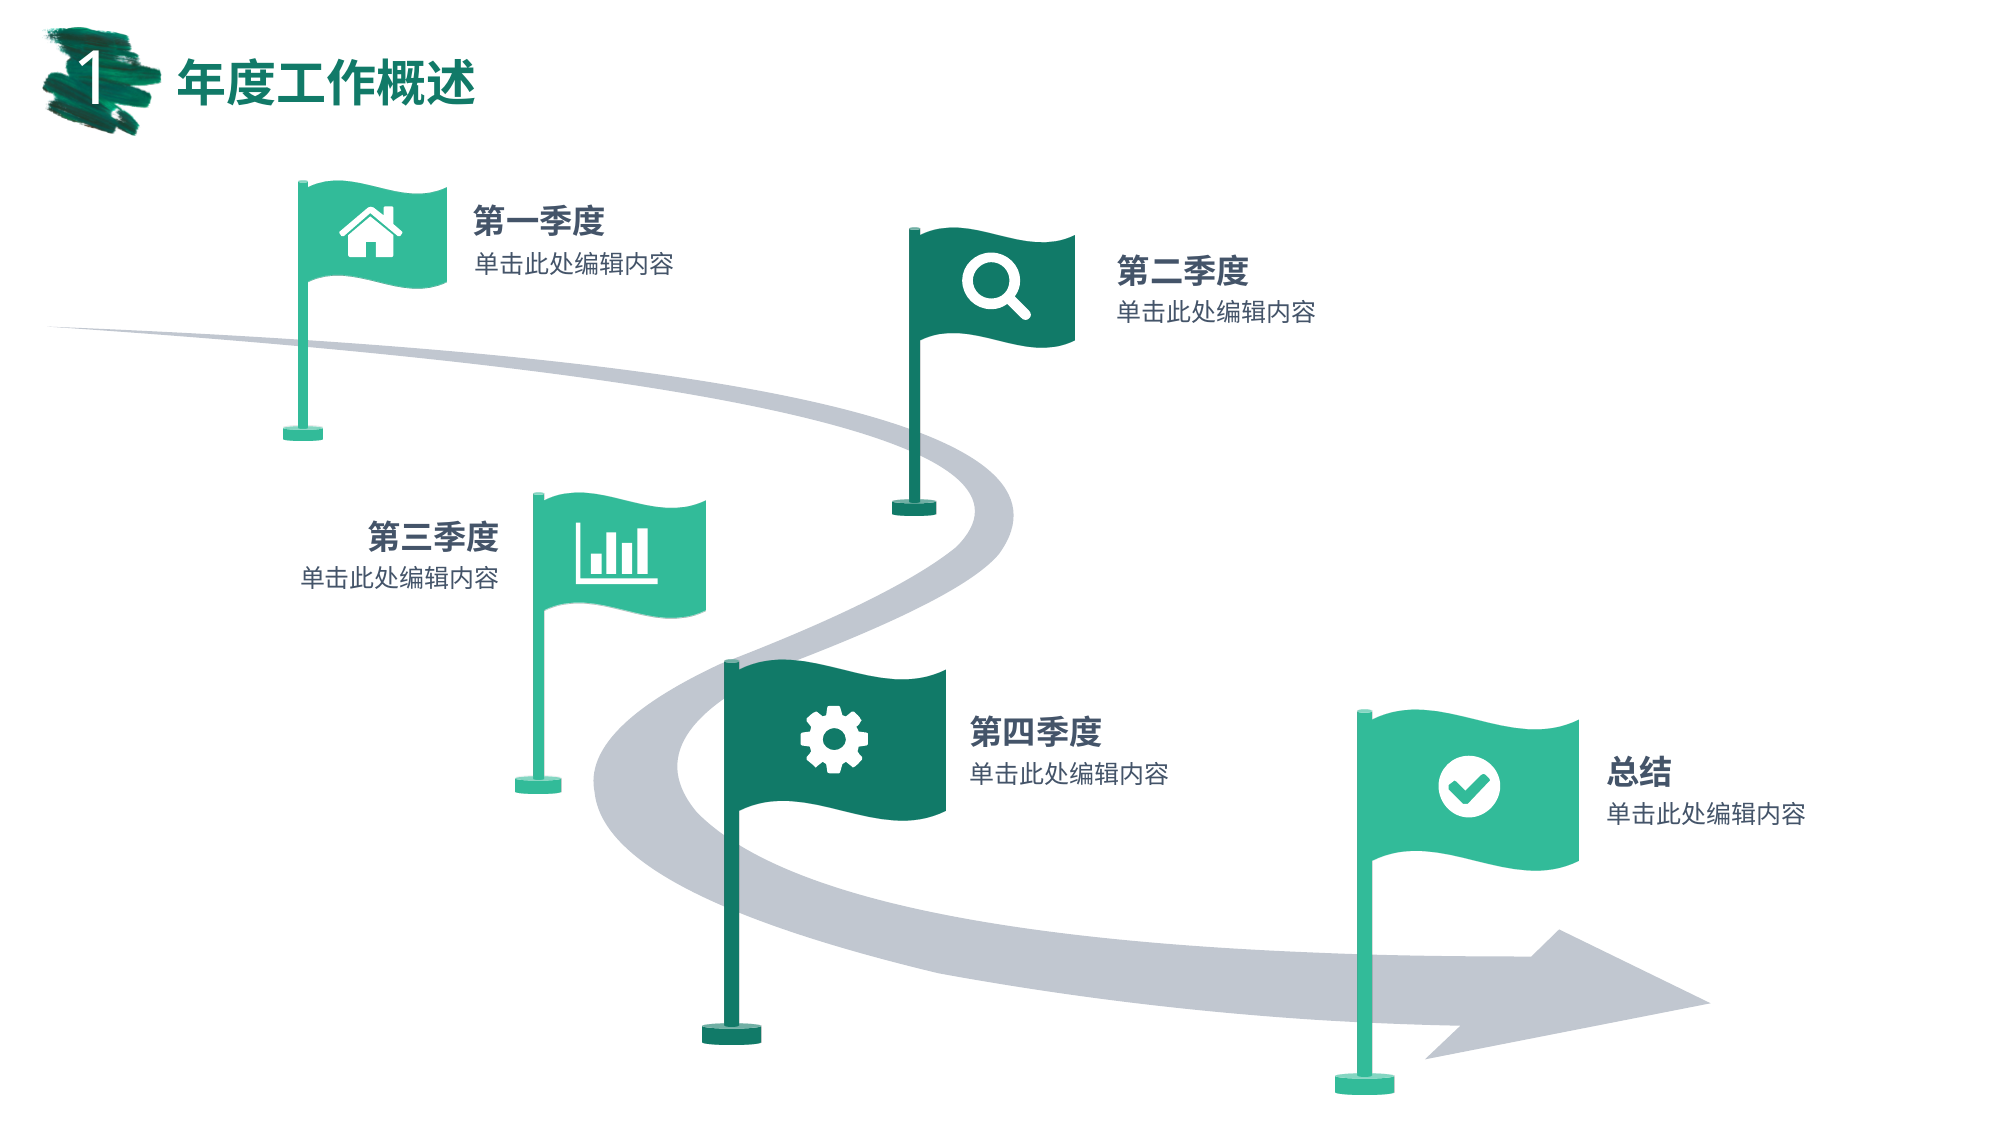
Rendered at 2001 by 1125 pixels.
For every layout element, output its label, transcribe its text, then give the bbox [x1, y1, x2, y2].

picture [515, 492, 946, 1046]
text_box [451, 351, 887, 442]
text_box 第四季度 [969, 711, 1196, 752]
text_box [1584, 941, 1711, 1029]
text_box 单击此处编辑内容 [969, 758, 1222, 789]
text_box 单击此处编辑内容 [1116, 296, 1500, 327]
text_box 第二季度 [1116, 249, 1343, 290]
picture [1335, 708, 1580, 1096]
text_box [596, 803, 696, 894]
text_box [738, 524, 1013, 657]
text_box 单击此处编辑内容 [247, 563, 500, 594]
text_box [951, 915, 1330, 1021]
picture [282, 180, 448, 441]
text_box 单击此处编辑内容 [474, 248, 858, 279]
picture [892, 226, 1076, 516]
text_box 第一季度 [472, 199, 699, 240]
text_box [47, 326, 277, 345]
text_box 年度工作概述 [168, 43, 533, 119]
picture [42, 25, 163, 136]
text_box 单击此处编辑内容 [1606, 798, 1859, 829]
text_box 第三季度 [274, 515, 500, 556]
text_box 总结 [1606, 751, 1833, 792]
